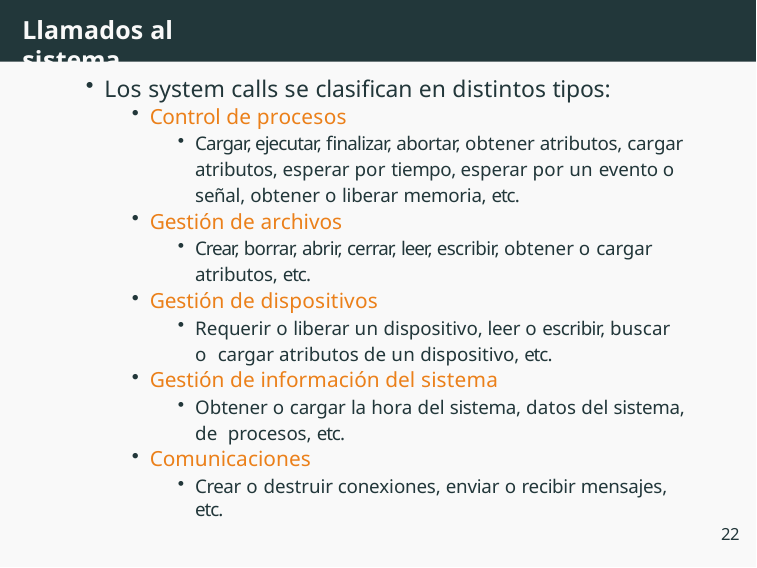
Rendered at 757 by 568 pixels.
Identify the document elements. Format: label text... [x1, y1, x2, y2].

slide_number 22 [713, 520, 743, 568]
text_box Los system calls se clasifican en distintos tipos: Control de procesos Cargar, ejecutar, finalizar, abortar, obtener atributos, cargar atributos, esperar por tiempo, esperar por un evento o señal, obtener o liberar memoria, etc. Gestión de archivos Crear, borrar, abrir, cerrar, leer, escribir, obtener o cargar atributos, etc. Gestión de dispositivos Requerir o liberar un dispositivo, leer o escribir, buscar o cargar atributos de un dispositivo, etc. Gestión de información del sistema Obtener o cargar la hora del sistema, datos del sistema, de procesos, etc. Comunicaciones Crear o destruir conexiones, enviar o recibir mensajes, etc. [83, 71, 693, 520]
title Llamados al sistema [20, 12, 255, 110]
